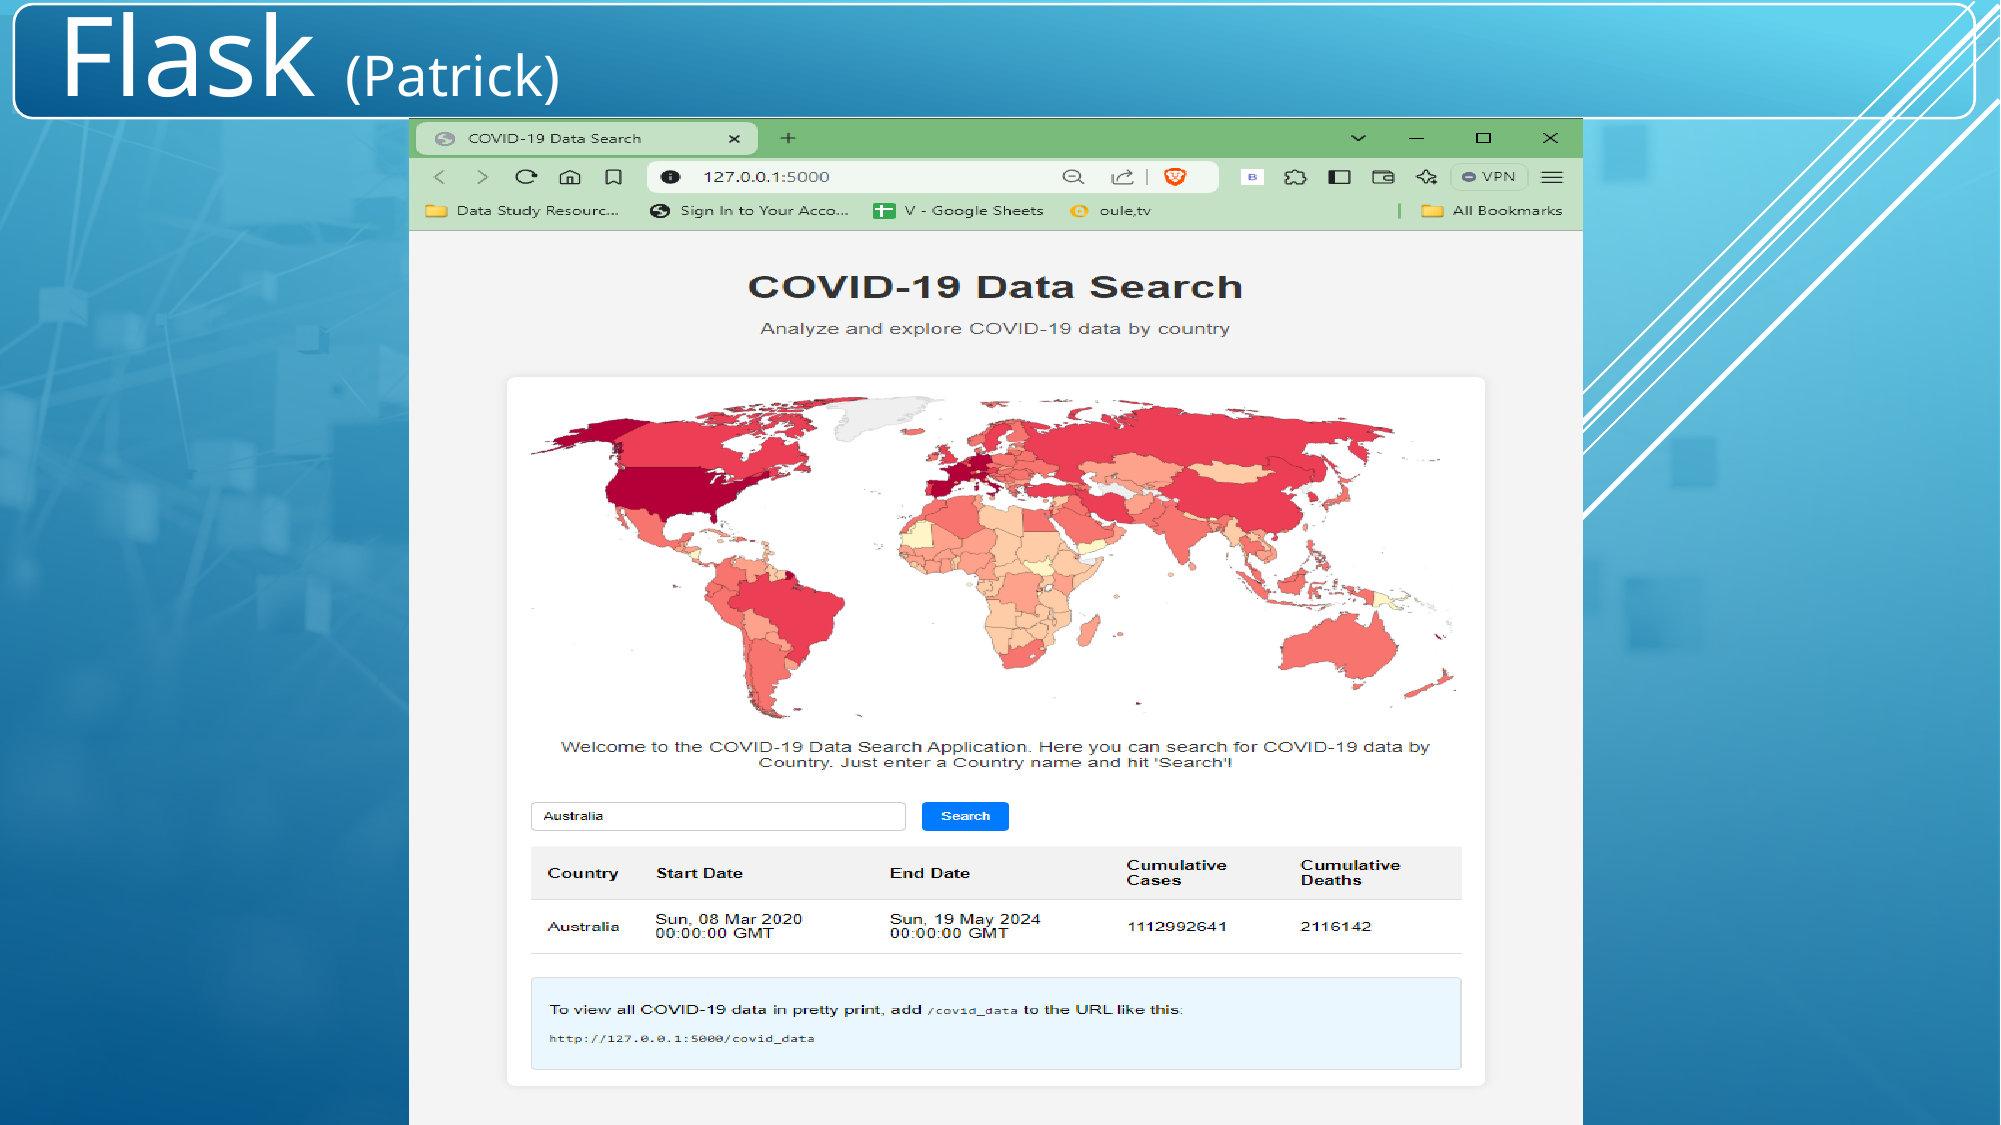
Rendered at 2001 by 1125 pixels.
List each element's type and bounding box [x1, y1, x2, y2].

text_box [1001, 1, 2000, 1013]
text_box [13, 3, 997, 119]
picture [0, 14, 1999, 1125]
text_box [0, 0, 997, 12]
